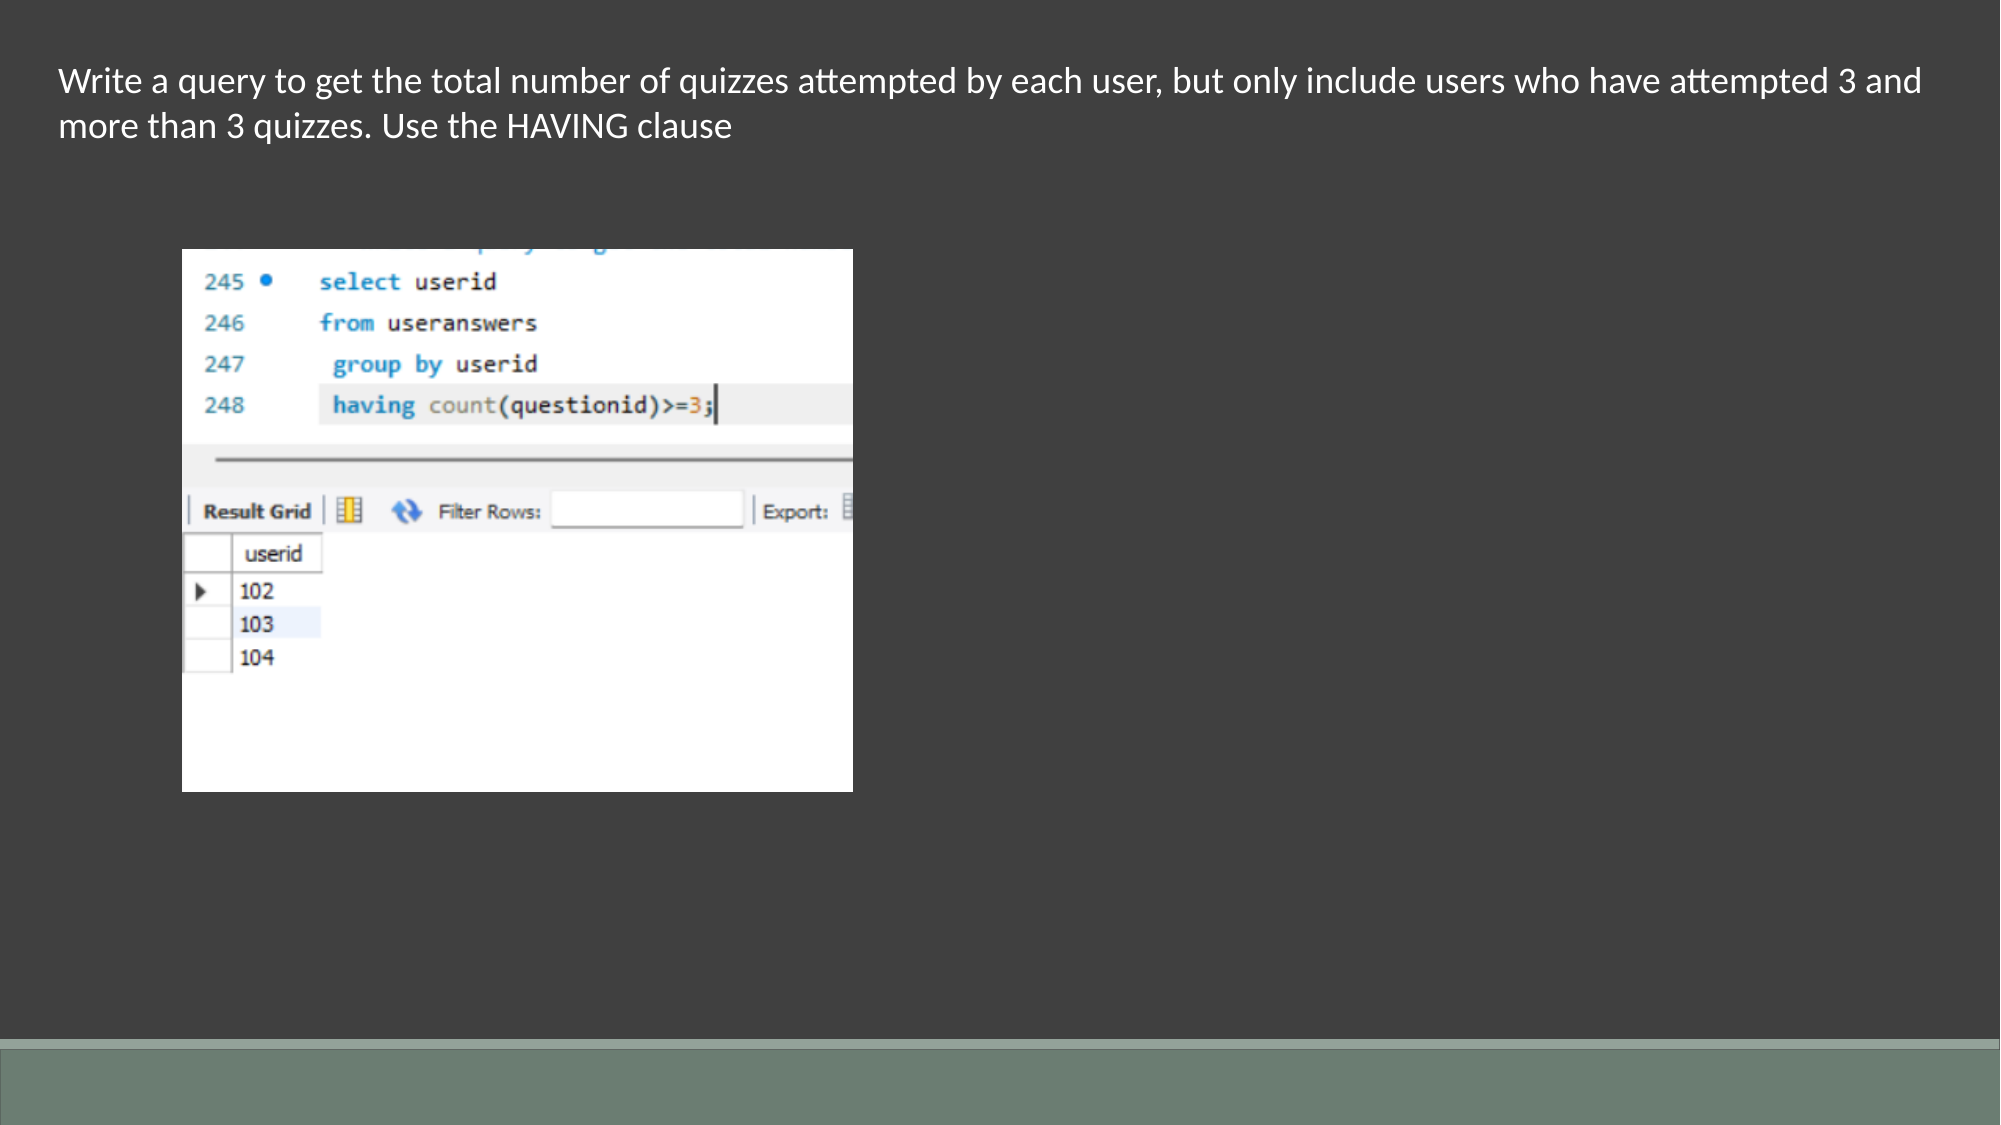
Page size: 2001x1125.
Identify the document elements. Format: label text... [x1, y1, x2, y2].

text_box Write a query to get the total number of quizzes attempted by each user, but only include users who have attempted 3 and more than 3 quizzes. Use the HAVING clause [43, 48, 1957, 154]
picture [181, 248, 854, 793]
